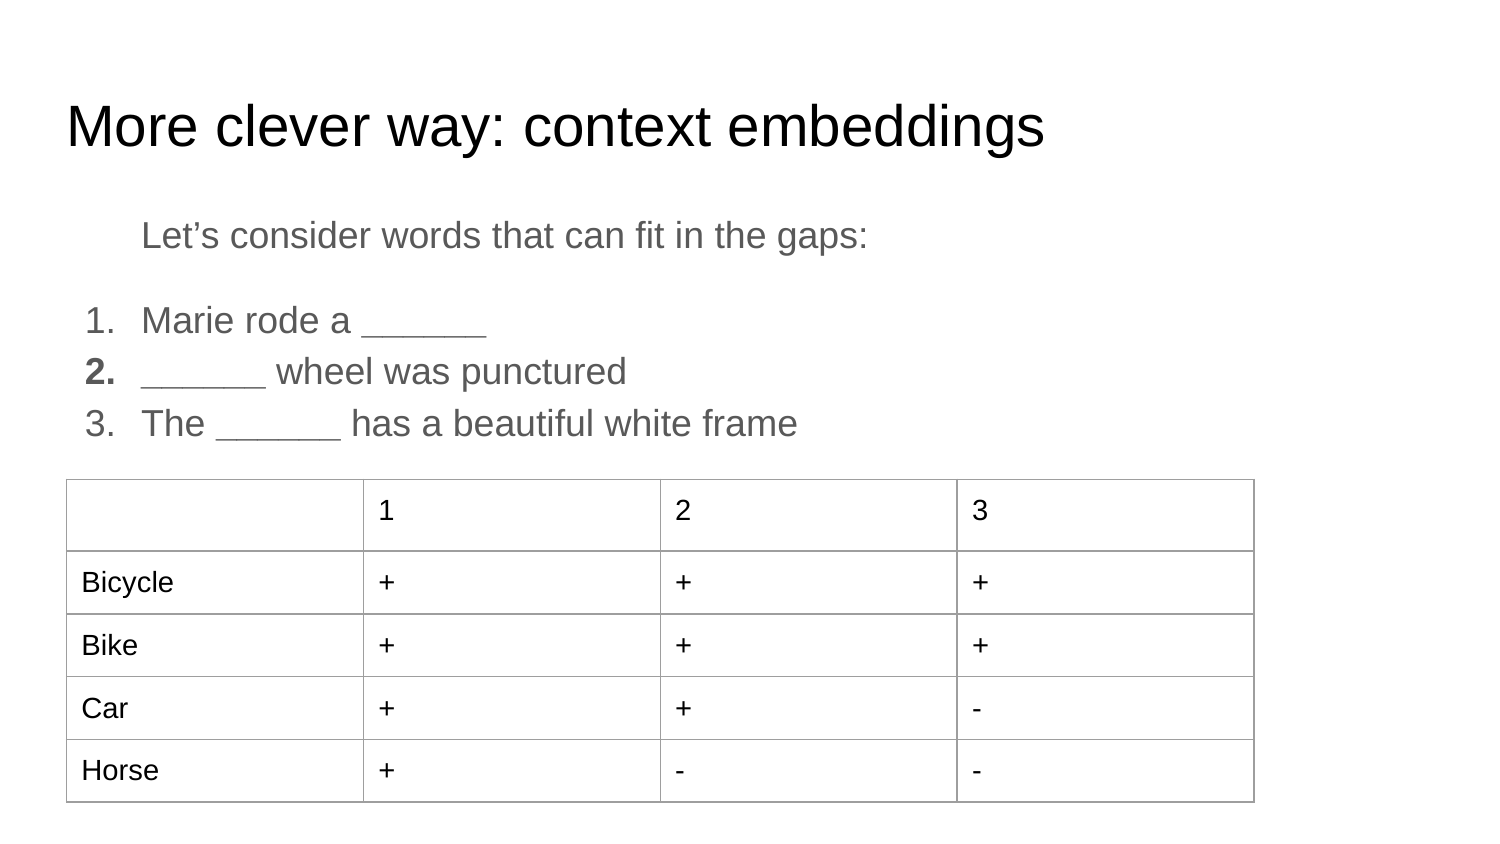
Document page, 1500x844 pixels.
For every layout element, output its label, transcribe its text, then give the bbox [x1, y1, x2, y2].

table_cell - [958, 677, 1253, 739]
table_cell + [364, 740, 660, 801]
table_cell + [958, 552, 1253, 613]
table_cell + [364, 615, 660, 676]
table_cell + [364, 677, 660, 739]
table_cell + [958, 615, 1253, 676]
table_cell Car [67, 677, 363, 739]
table_cell - [661, 740, 956, 801]
table_cell Horse [67, 740, 363, 801]
table_cell + [364, 552, 660, 613]
table_header 1 [364, 480, 660, 550]
table_cell Bike [67, 615, 363, 676]
table_header 3 [958, 480, 1253, 550]
title More clever way: context embeddings [51, 72, 1449, 167]
table_header [67, 480, 363, 550]
table_header 2 [661, 480, 956, 550]
table_cell + [661, 615, 956, 676]
table_cell + [661, 552, 956, 613]
table_cell - [958, 740, 1253, 801]
table_cell + [661, 677, 956, 739]
table_cell Bicycle [67, 552, 363, 613]
list Let’s consider words that can fit in the gaps: Marie rode a ______ ______ wheel was punctured The ______ has a beautiful white frame [51, 189, 1449, 422]
